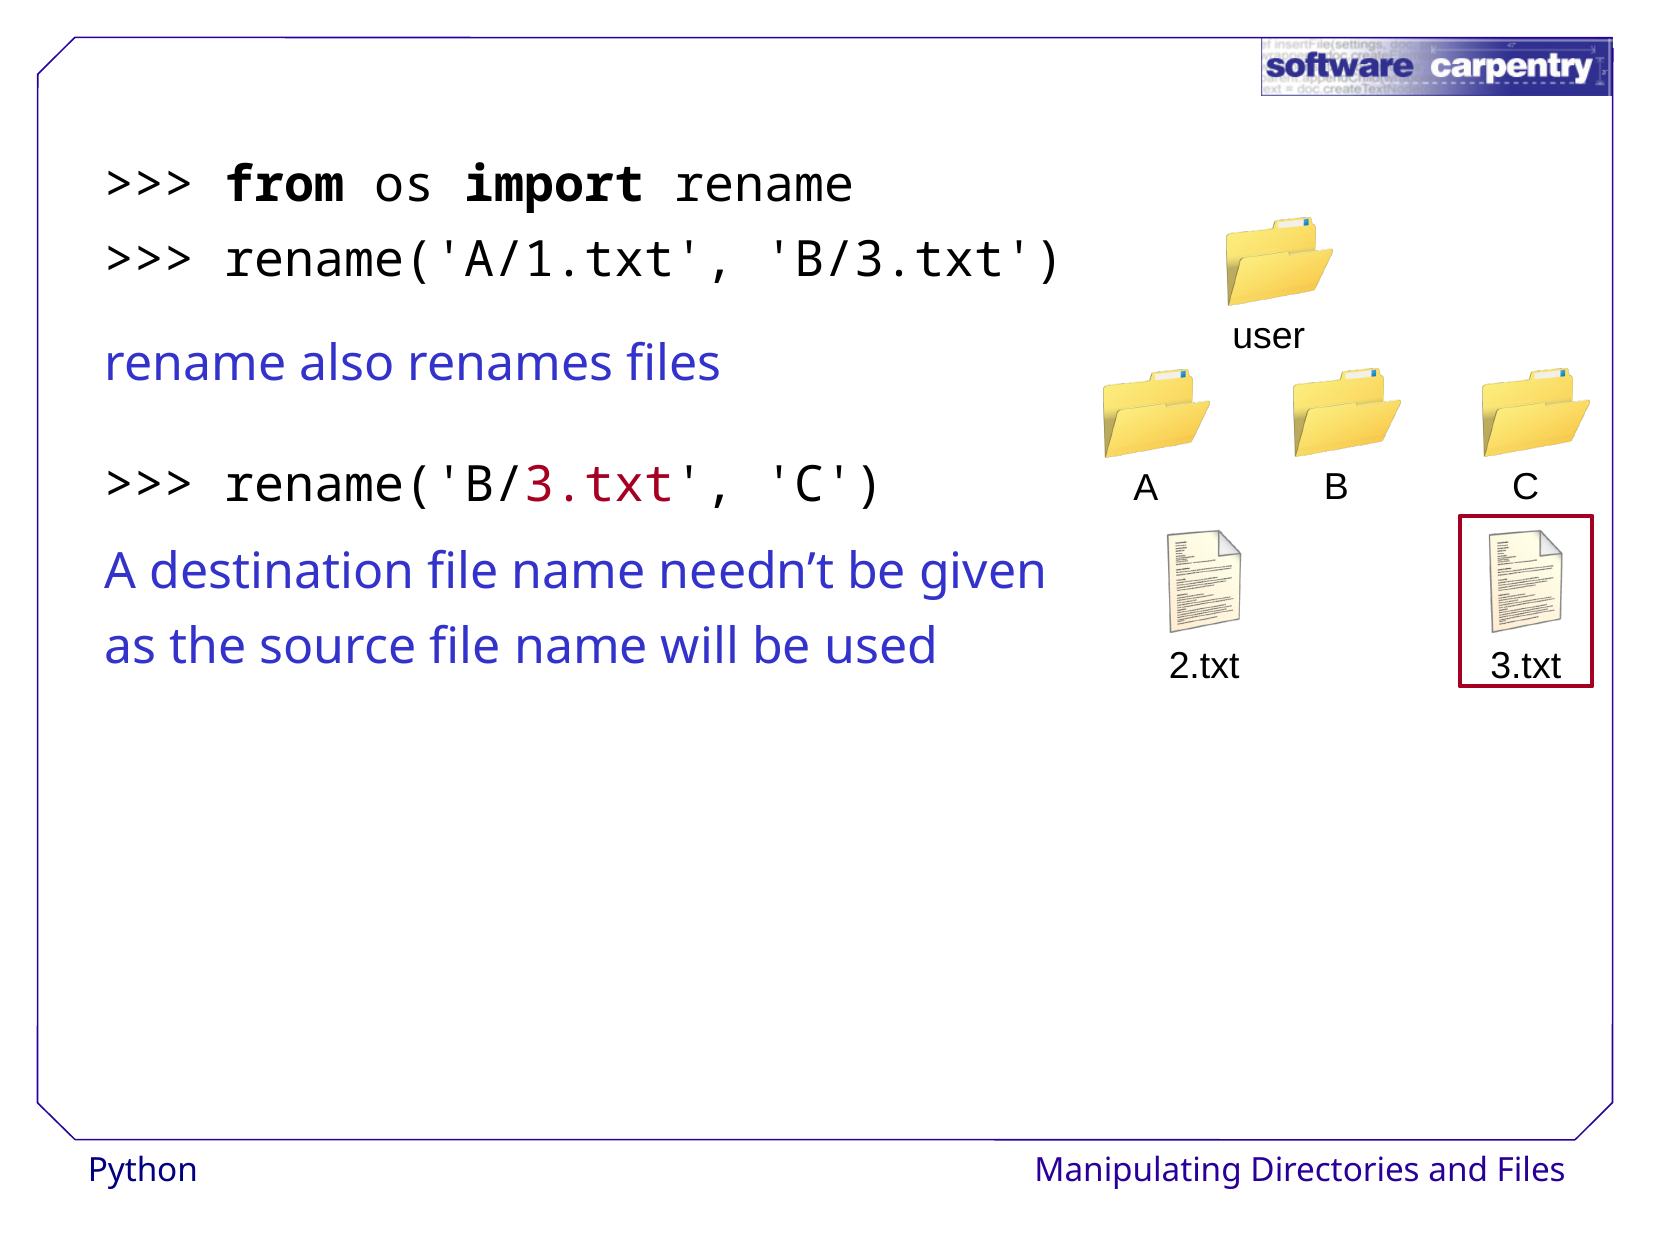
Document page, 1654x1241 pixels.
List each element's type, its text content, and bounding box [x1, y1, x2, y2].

text_box 2.txt [1153, 646, 1255, 695]
text_box [1459, 516, 1593, 687]
picture [1261, 39, 1613, 96]
text_box 3.txt [1475, 687, 1577, 695]
text_box A destination file name needn’t be given as the source file name will be used [89, 516, 808, 611]
text_box >>> from os import rename >>> rename('A/1.txt', 'B/3.txt') >>> rename('B/3.txt', 'C') [89, 128, 1512, 1036]
picture [1147, 523, 1262, 638]
picture [1469, 523, 1583, 638]
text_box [1289, 354, 1405, 517]
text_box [1478, 354, 1594, 517]
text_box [1216, 203, 1338, 365]
text_box rename also renames files [89, 308, 808, 403]
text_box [1098, 355, 1215, 518]
